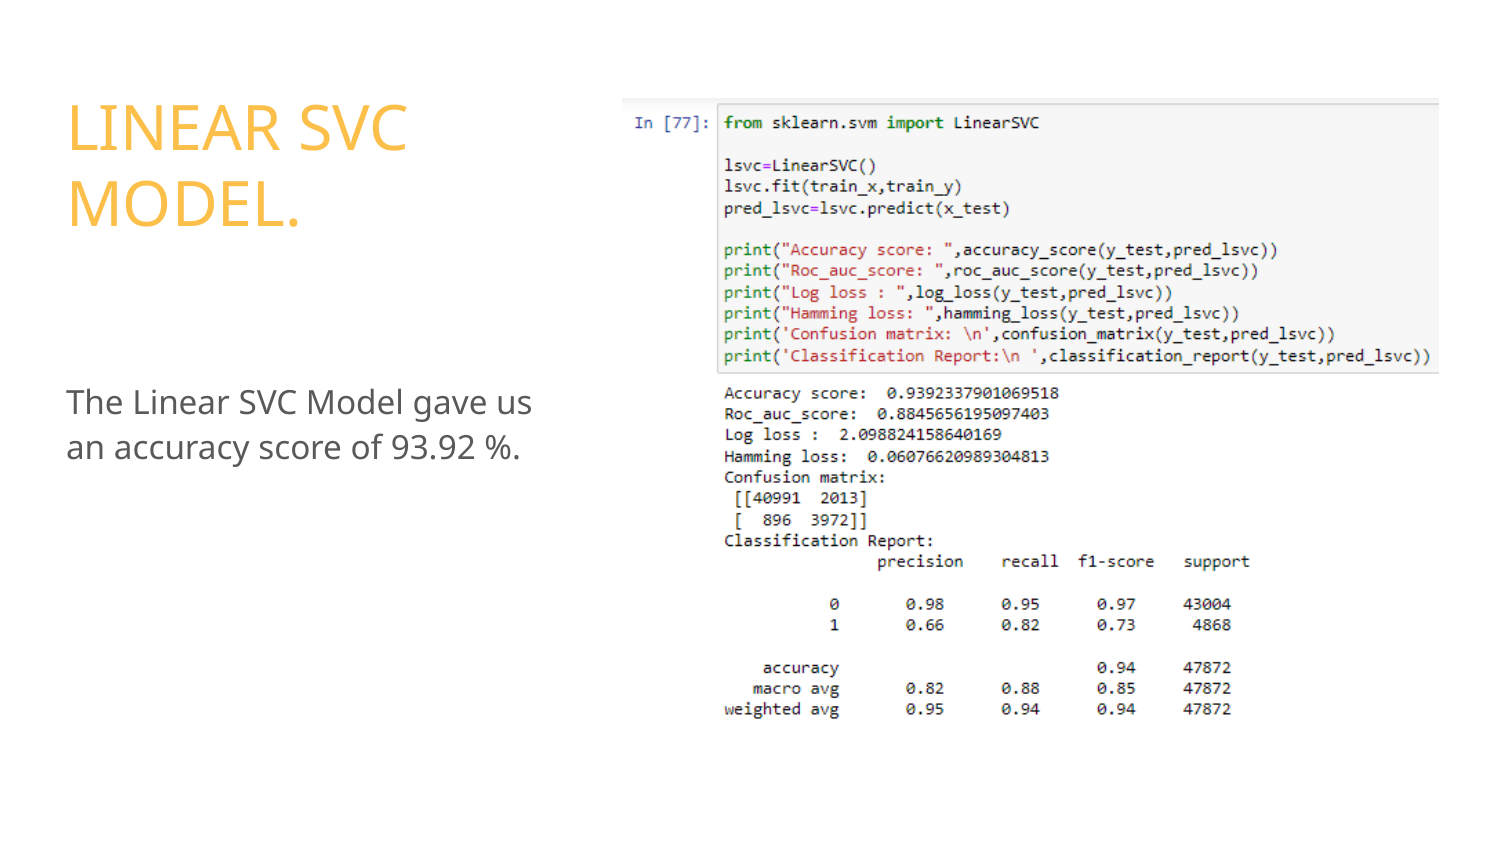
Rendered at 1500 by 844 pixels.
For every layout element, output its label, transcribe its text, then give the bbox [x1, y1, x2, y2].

picture [622, 98, 1439, 746]
title LINEAR SVC MODEL. [51, 72, 635, 248]
list The Linear SVC Model gave us an accuracy score of 93.92 %. [51, 359, 558, 750]
